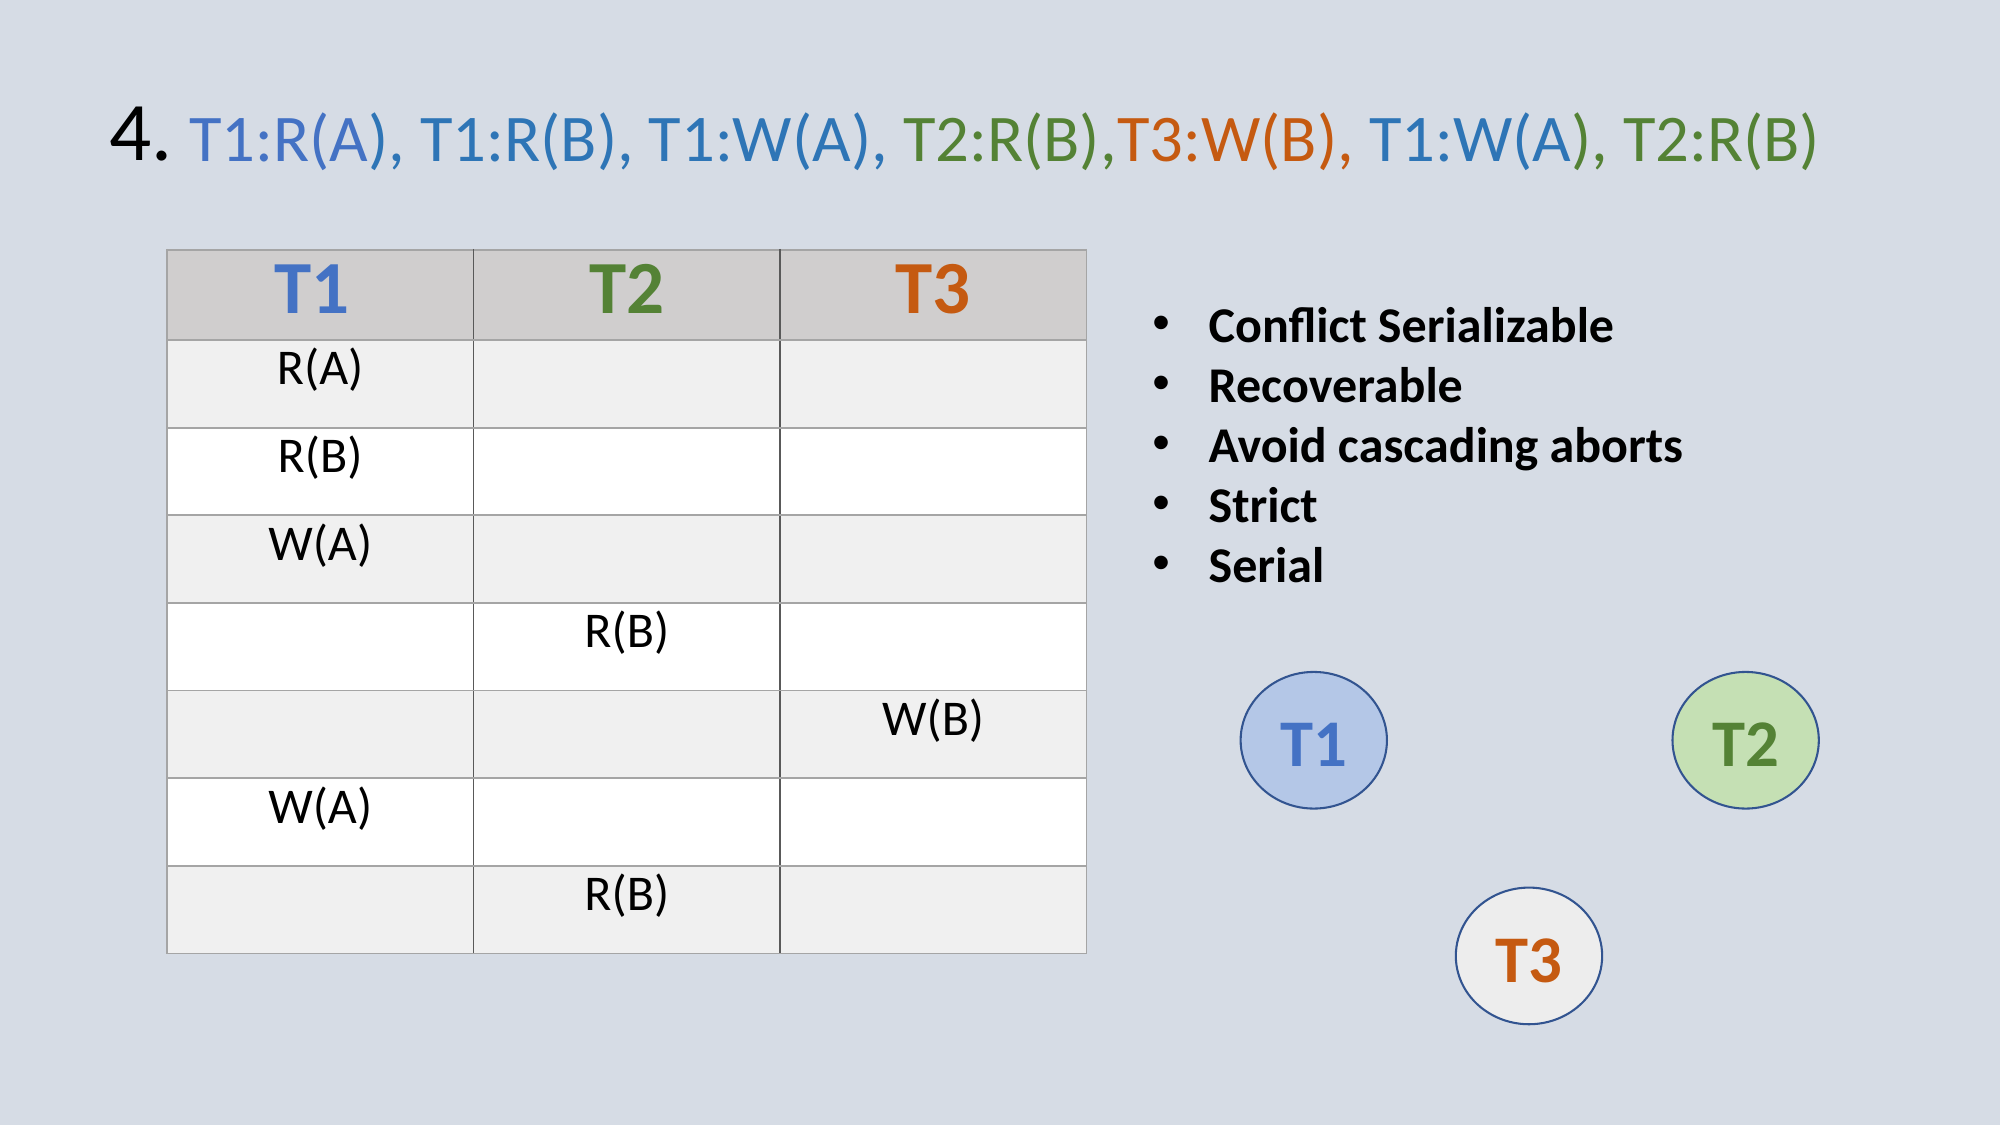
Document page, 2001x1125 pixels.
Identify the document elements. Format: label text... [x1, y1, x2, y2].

table_cell W(B) [781, 691, 1086, 777]
table_cell R(B) [168, 429, 473, 514]
table_cell [781, 604, 1086, 690]
table_cell [781, 516, 1086, 602]
table_header T3 [781, 251, 1086, 339]
table_cell [781, 779, 1086, 865]
table_cell [781, 341, 1086, 427]
table_cell [474, 779, 779, 865]
text_box Conflict Serializable Recoverable Avoid cascading aborts Strict Serial [1137, 284, 1713, 600]
table_cell [168, 691, 473, 777]
table_header T2 [474, 251, 779, 339]
table_cell [474, 429, 779, 514]
table_cell [474, 691, 779, 777]
table_cell [781, 429, 1086, 514]
table_cell R(B) [474, 867, 779, 953]
text_box T2 [1671, 670, 1820, 810]
text_box T1 [1239, 670, 1389, 810]
text_box T3 [1454, 886, 1604, 1026]
table_cell W(A) [168, 779, 473, 865]
table_cell W(A) [168, 516, 473, 602]
table_cell R(A) [168, 341, 473, 427]
table_cell [168, 604, 473, 690]
table_cell [474, 341, 779, 427]
text_box 4. [94, 70, 188, 185]
table_cell [781, 867, 1086, 953]
table_cell [168, 867, 473, 953]
text_box T1:R(A), T1:R(B), T1:W(A), T2:R(B),T3:W(B), T1:W(A), T2:R(B) [188, 87, 1864, 182]
table_cell [474, 516, 779, 602]
table_header T1 [168, 251, 473, 339]
table_cell R(B) [474, 604, 779, 690]
